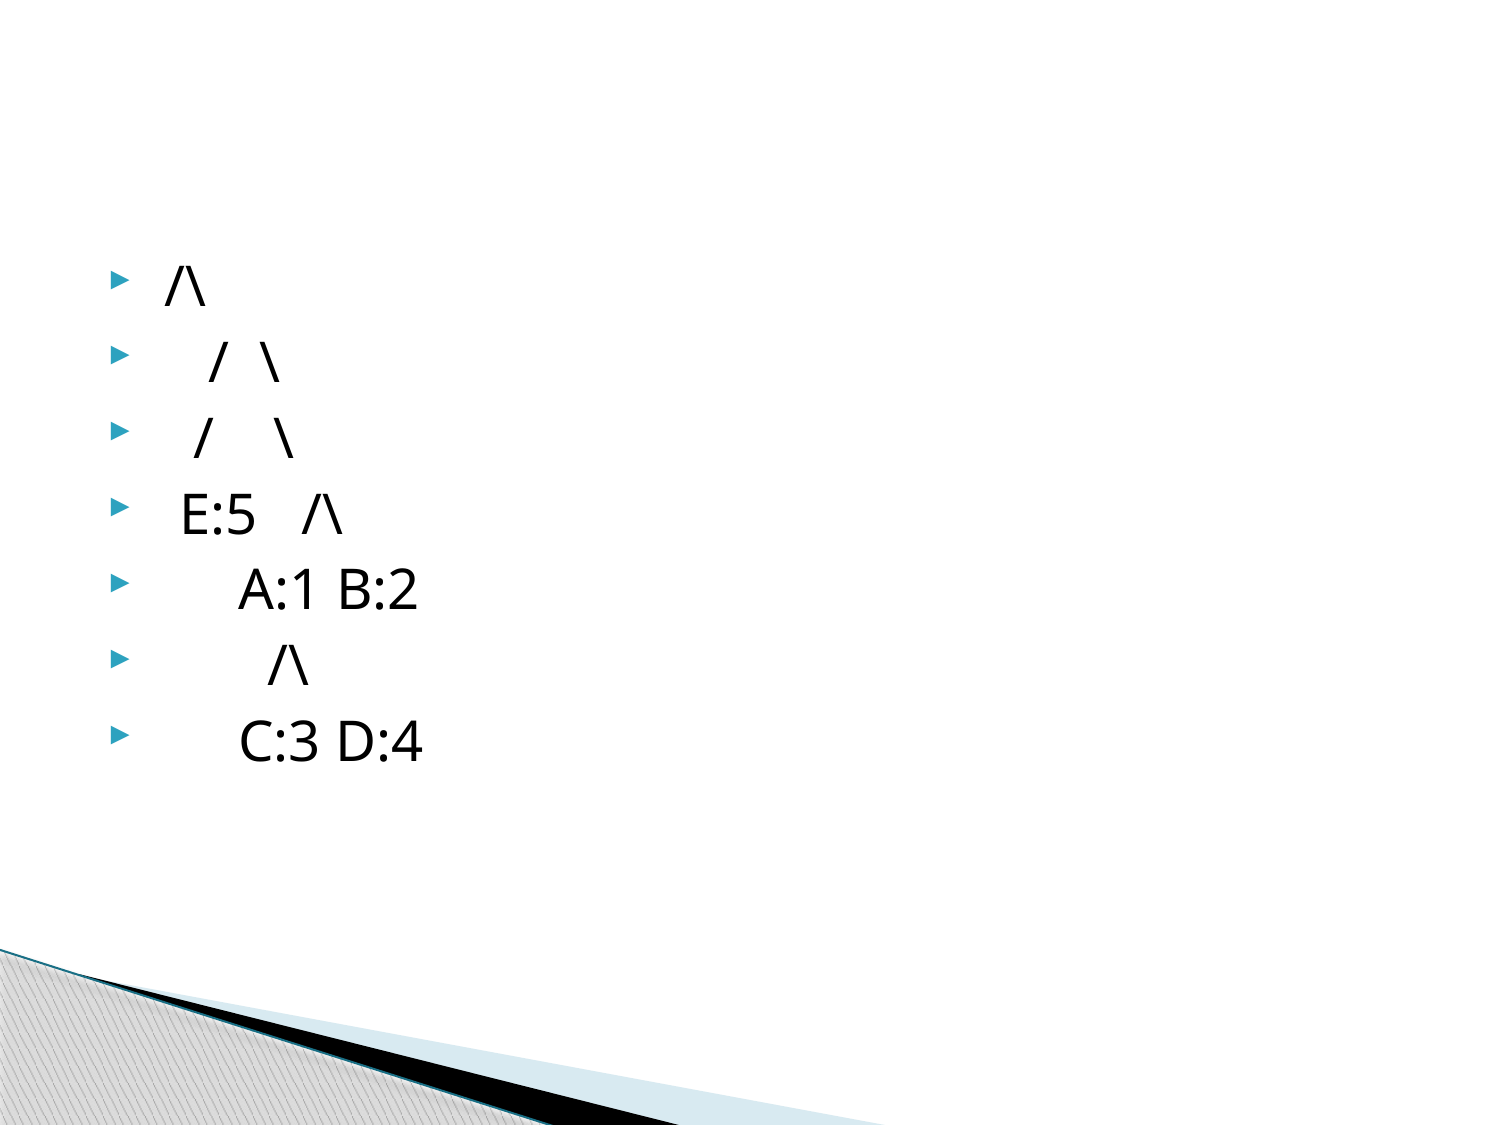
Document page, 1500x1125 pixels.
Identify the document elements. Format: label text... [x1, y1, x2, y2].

list /\ / \ / \ E:5 /\ A:1 B:2 /\ C:3 D:4 [75, 243, 1425, 986]
